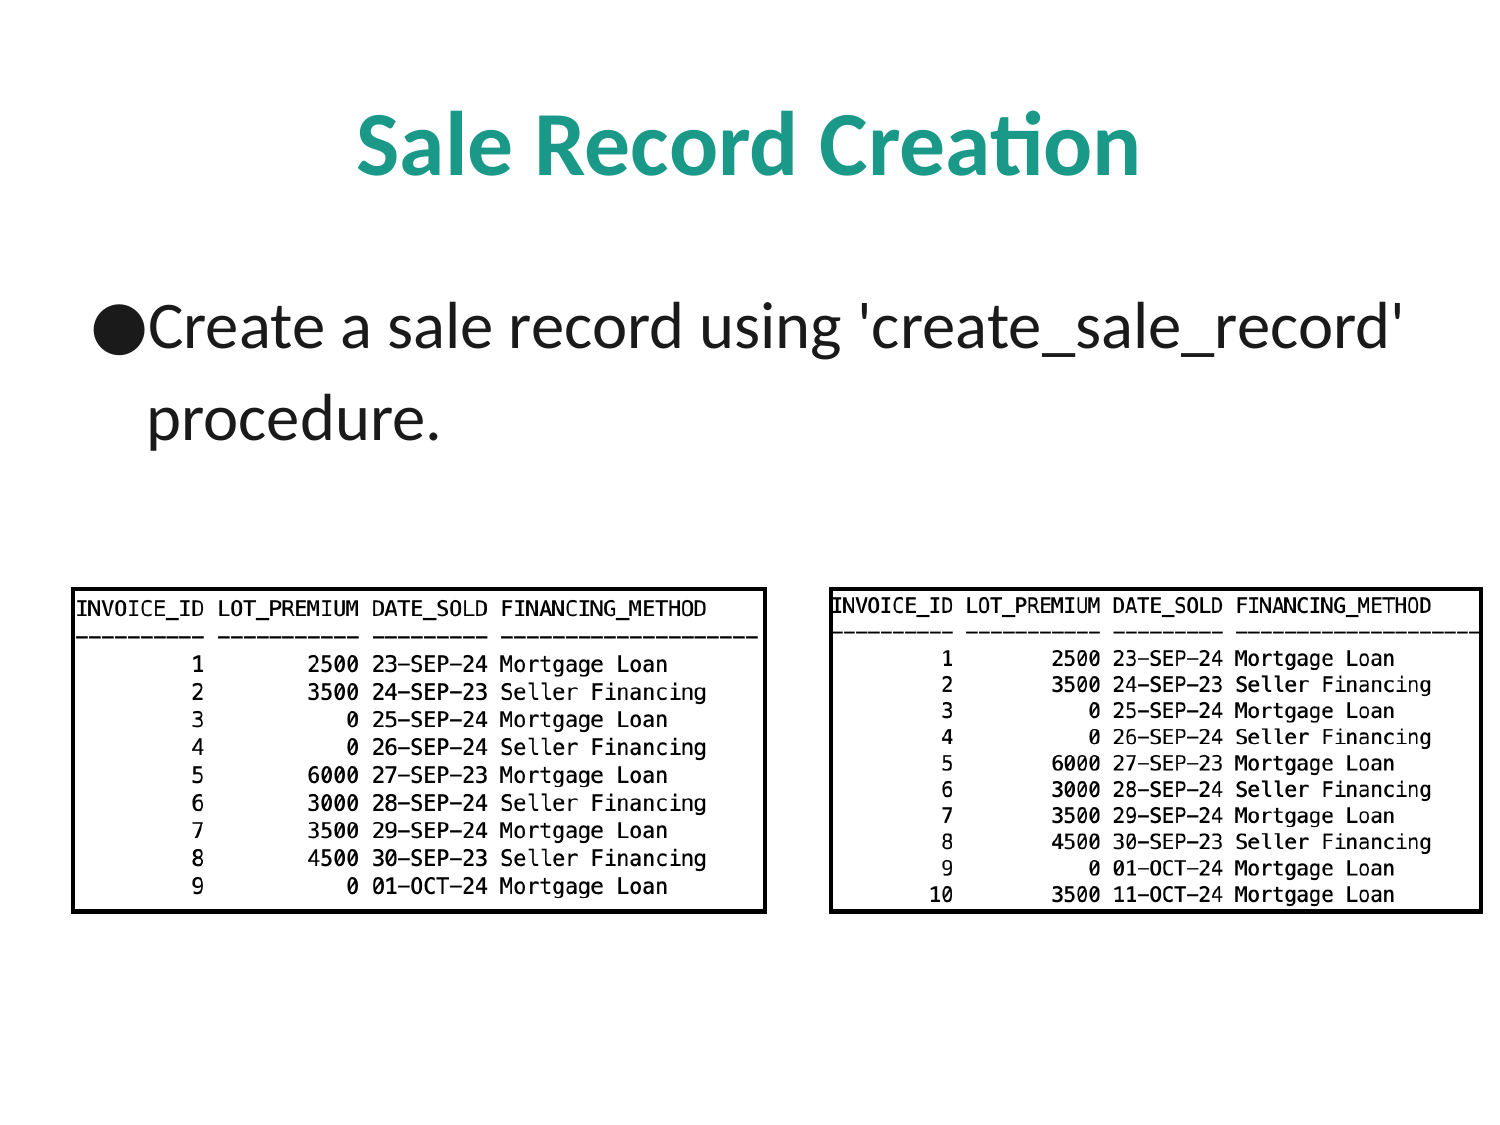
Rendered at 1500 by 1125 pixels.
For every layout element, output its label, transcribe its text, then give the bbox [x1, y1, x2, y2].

title Sale Record Creation [75, 45, 1425, 233]
picture [832, 590, 1480, 910]
picture [74, 590, 764, 910]
list Create a sale record using 'create_sale_record' procedure. [75, 262, 1425, 1005]
